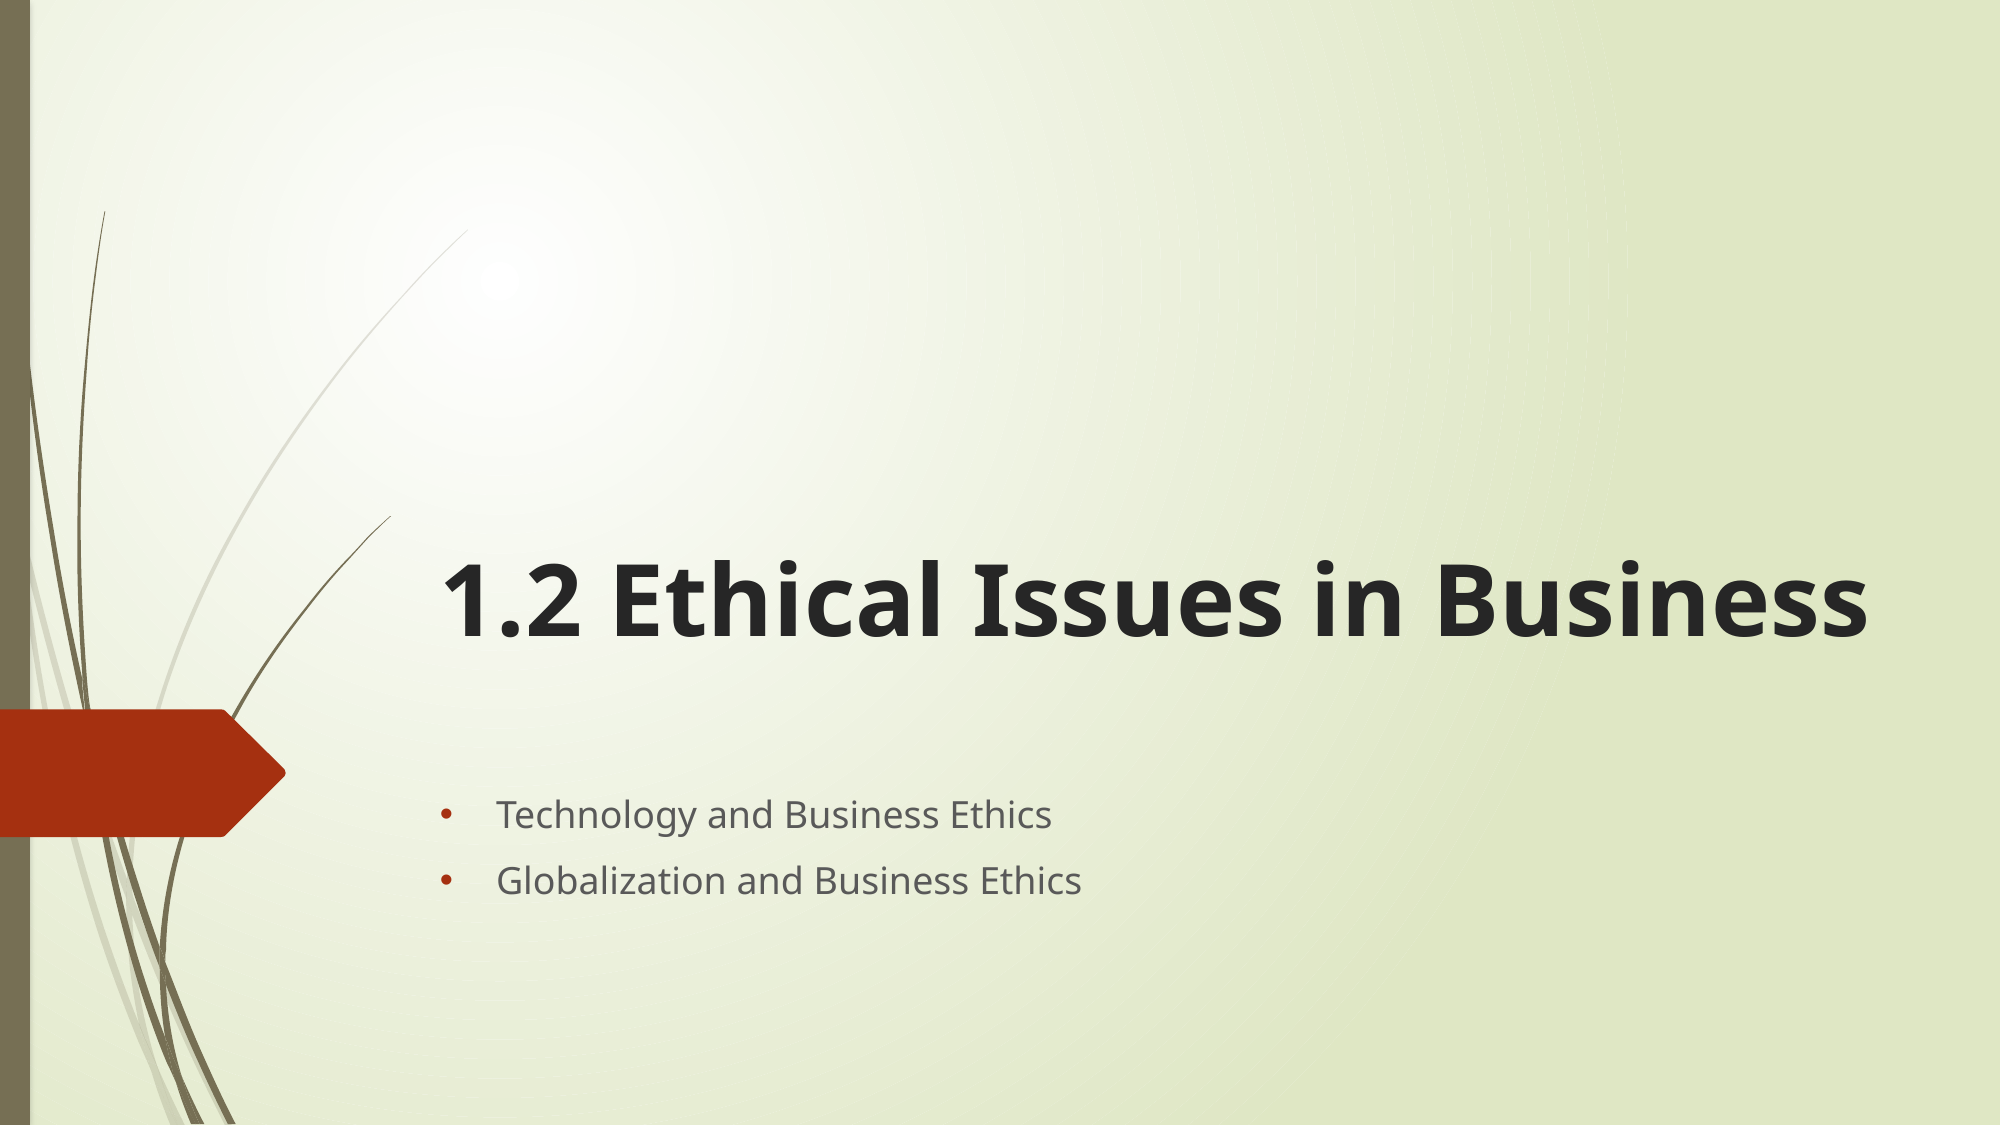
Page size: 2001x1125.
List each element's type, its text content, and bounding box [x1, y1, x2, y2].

subtitle Technology and Business Ethics Globalization and Business Ethics [424, 783, 1888, 969]
title 1.2 Ethical Issues in Business [424, 412, 1888, 783]
